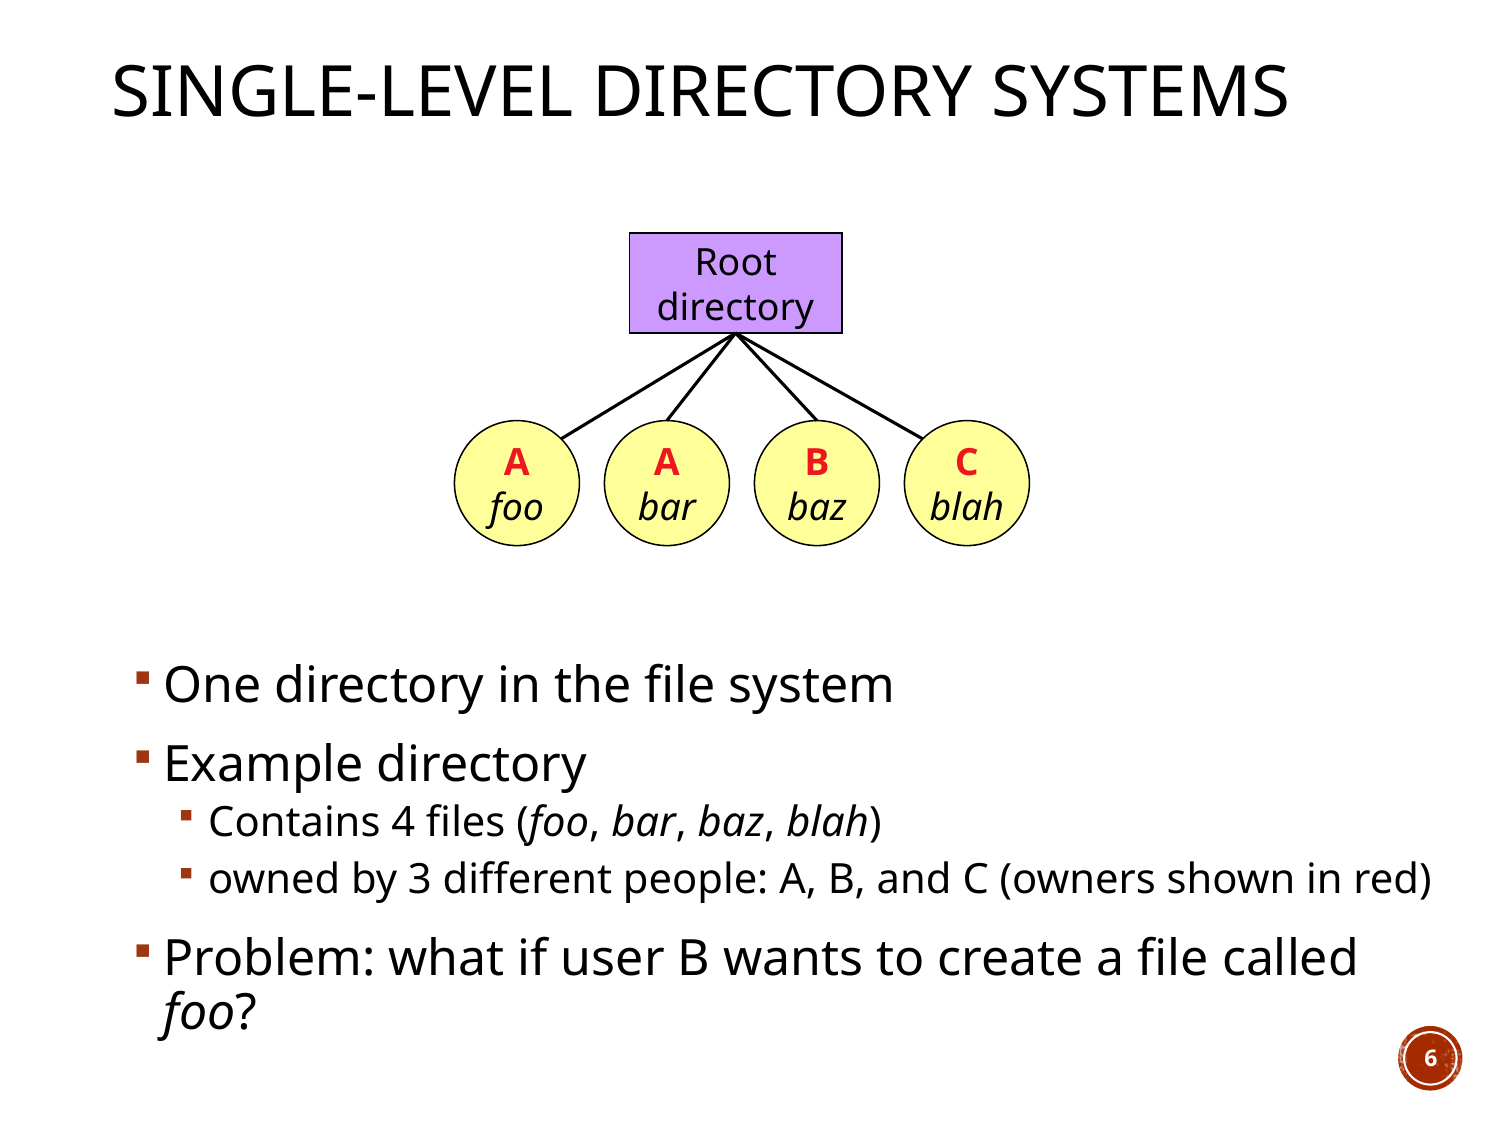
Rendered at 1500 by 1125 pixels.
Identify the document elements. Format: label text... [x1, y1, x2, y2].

text_box B baz [754, 439, 880, 546]
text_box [564, 335, 734, 437]
title Single-level directory systems [96, 13, 1372, 174]
text_box A bar [604, 439, 730, 546]
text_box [668, 335, 734, 420]
text_box Root directory [629, 233, 842, 333]
text_box C blah [904, 420, 1030, 546]
text_box A foo [454, 420, 580, 546]
slide_number 6 [1391, 1028, 1471, 1089]
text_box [738, 335, 920, 437]
text_box One directory in the file system Example directory Contains 4 files (foo, bar, baz, blah) owned by 3 different people: A, B, and C (owners shown in red) Problem: what if user B wants to create a file called foo? [118, 651, 1450, 1046]
